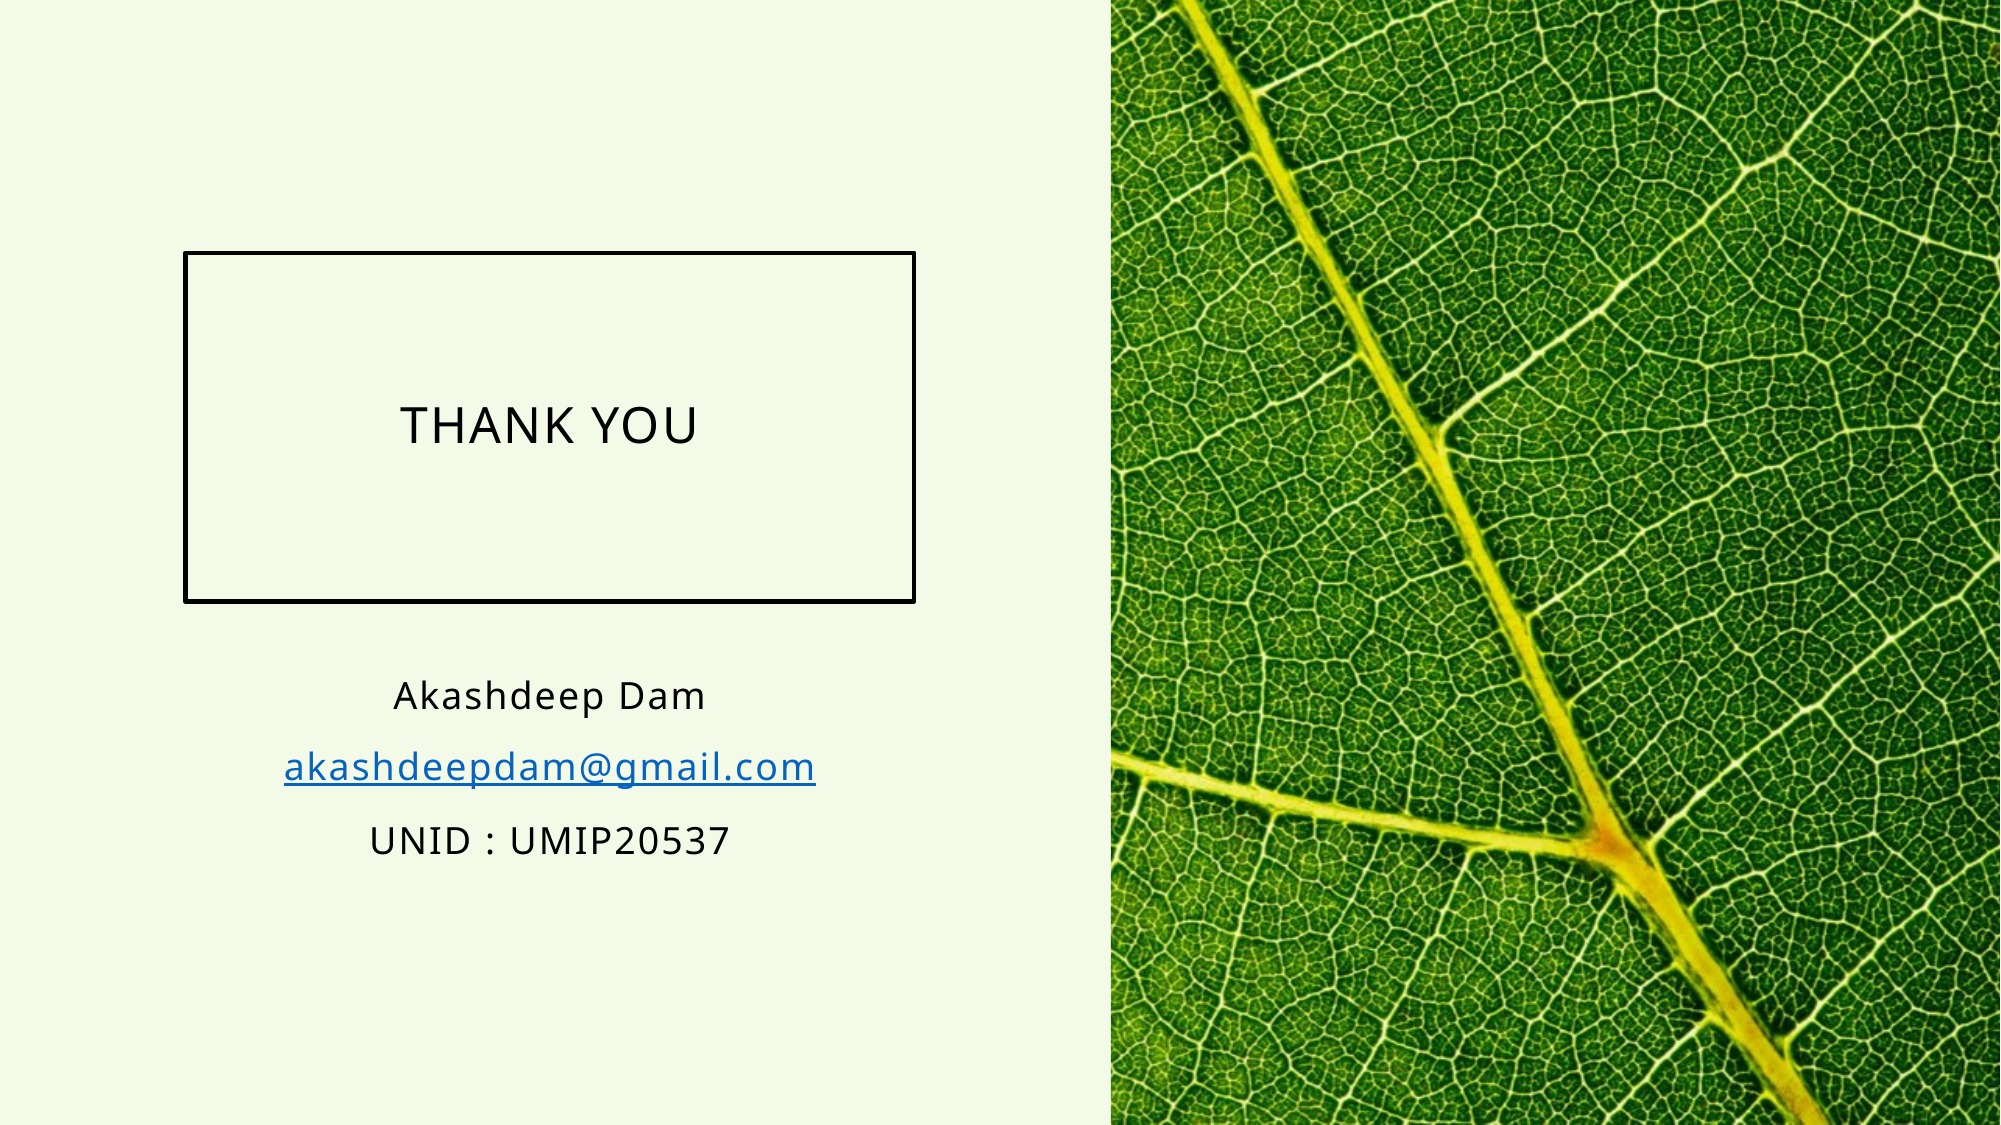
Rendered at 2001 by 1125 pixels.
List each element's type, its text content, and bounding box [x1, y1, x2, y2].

title Thank you [183, 251, 916, 604]
picture [1110, 0, 2000, 1125]
list Akashdeep Dam​​​ akashdeepdam@gmail.com UNID : UMIP20537 [185, 653, 915, 873]
